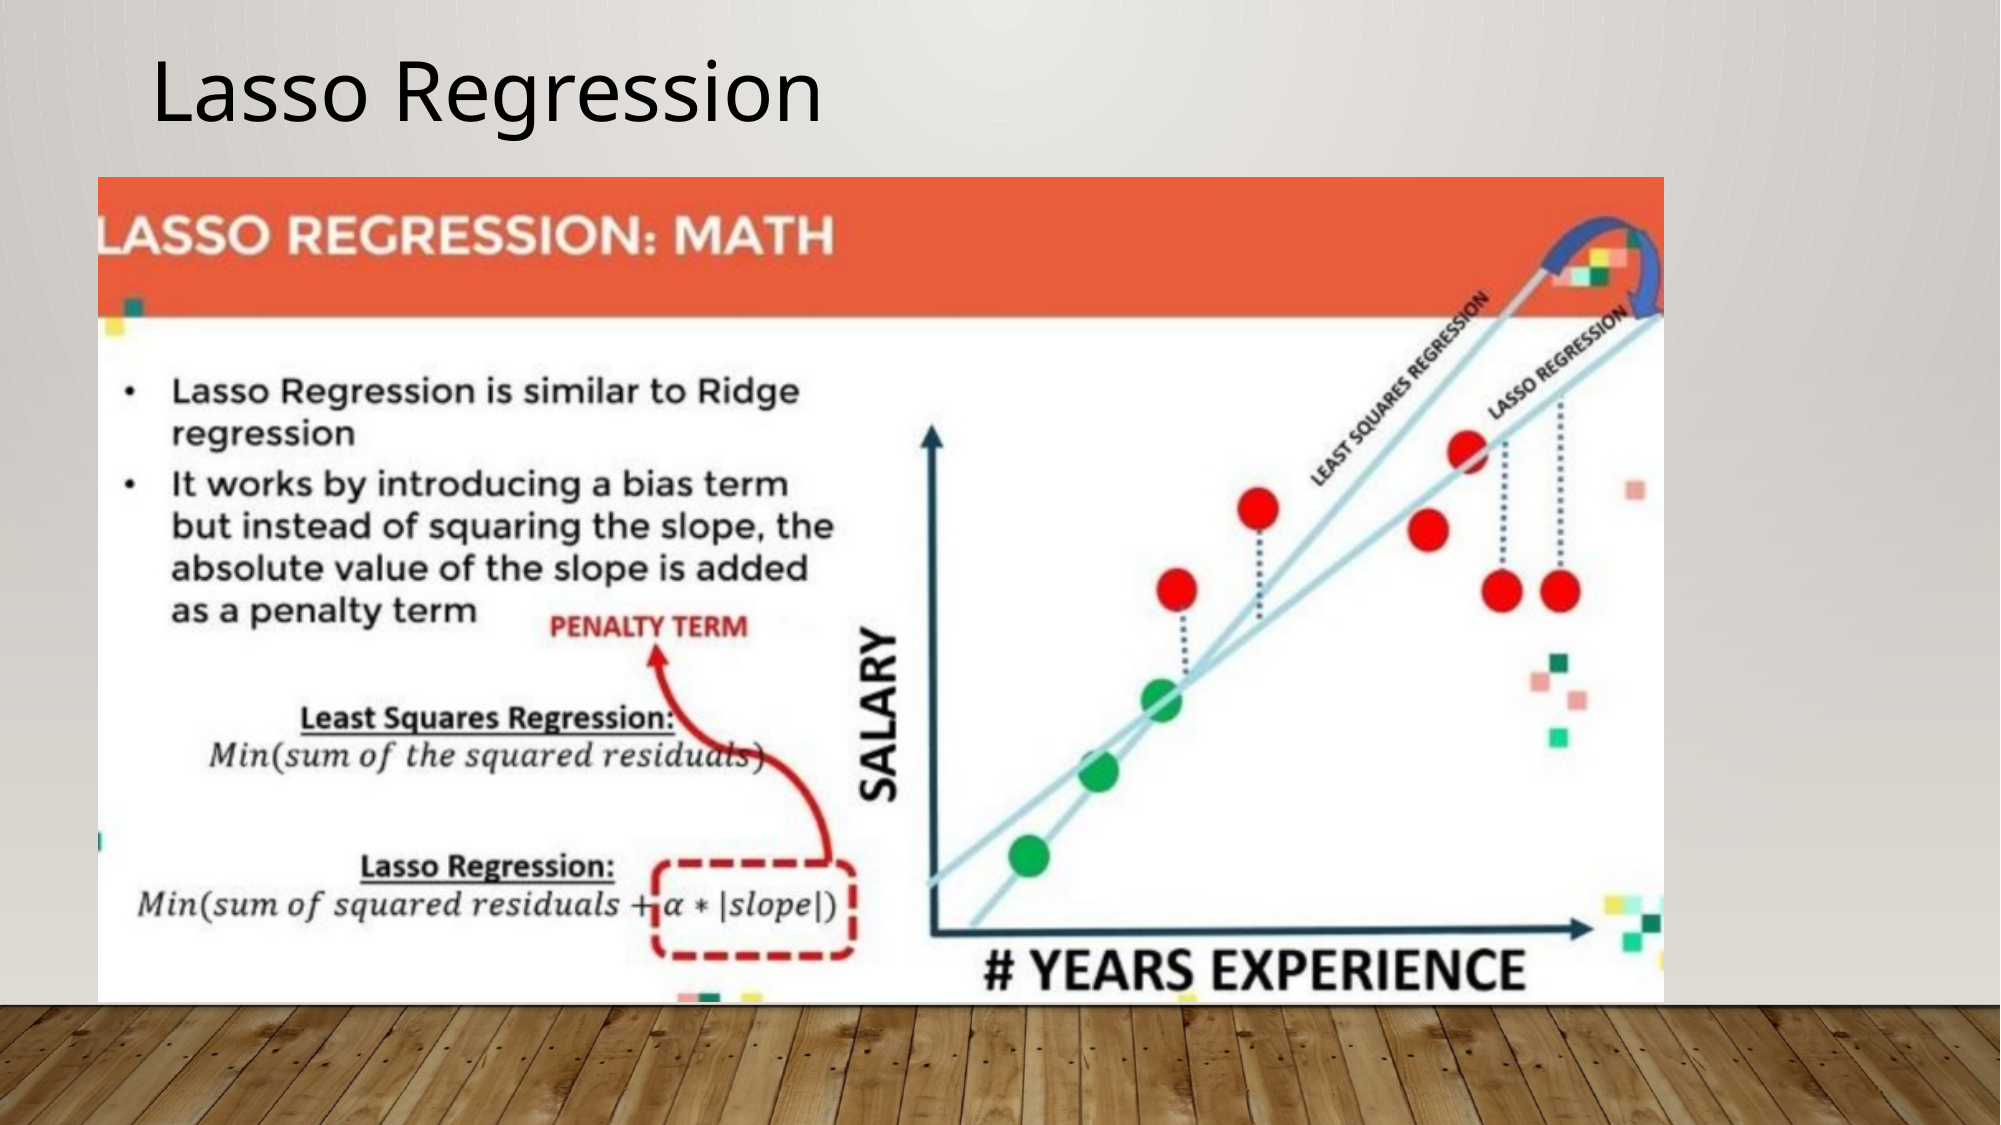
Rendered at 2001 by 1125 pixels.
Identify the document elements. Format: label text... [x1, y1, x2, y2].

picture [98, 177, 1664, 1003]
text_box Lasso Regression [135, 30, 1137, 146]
picture [0, 1005, 2000, 1125]
